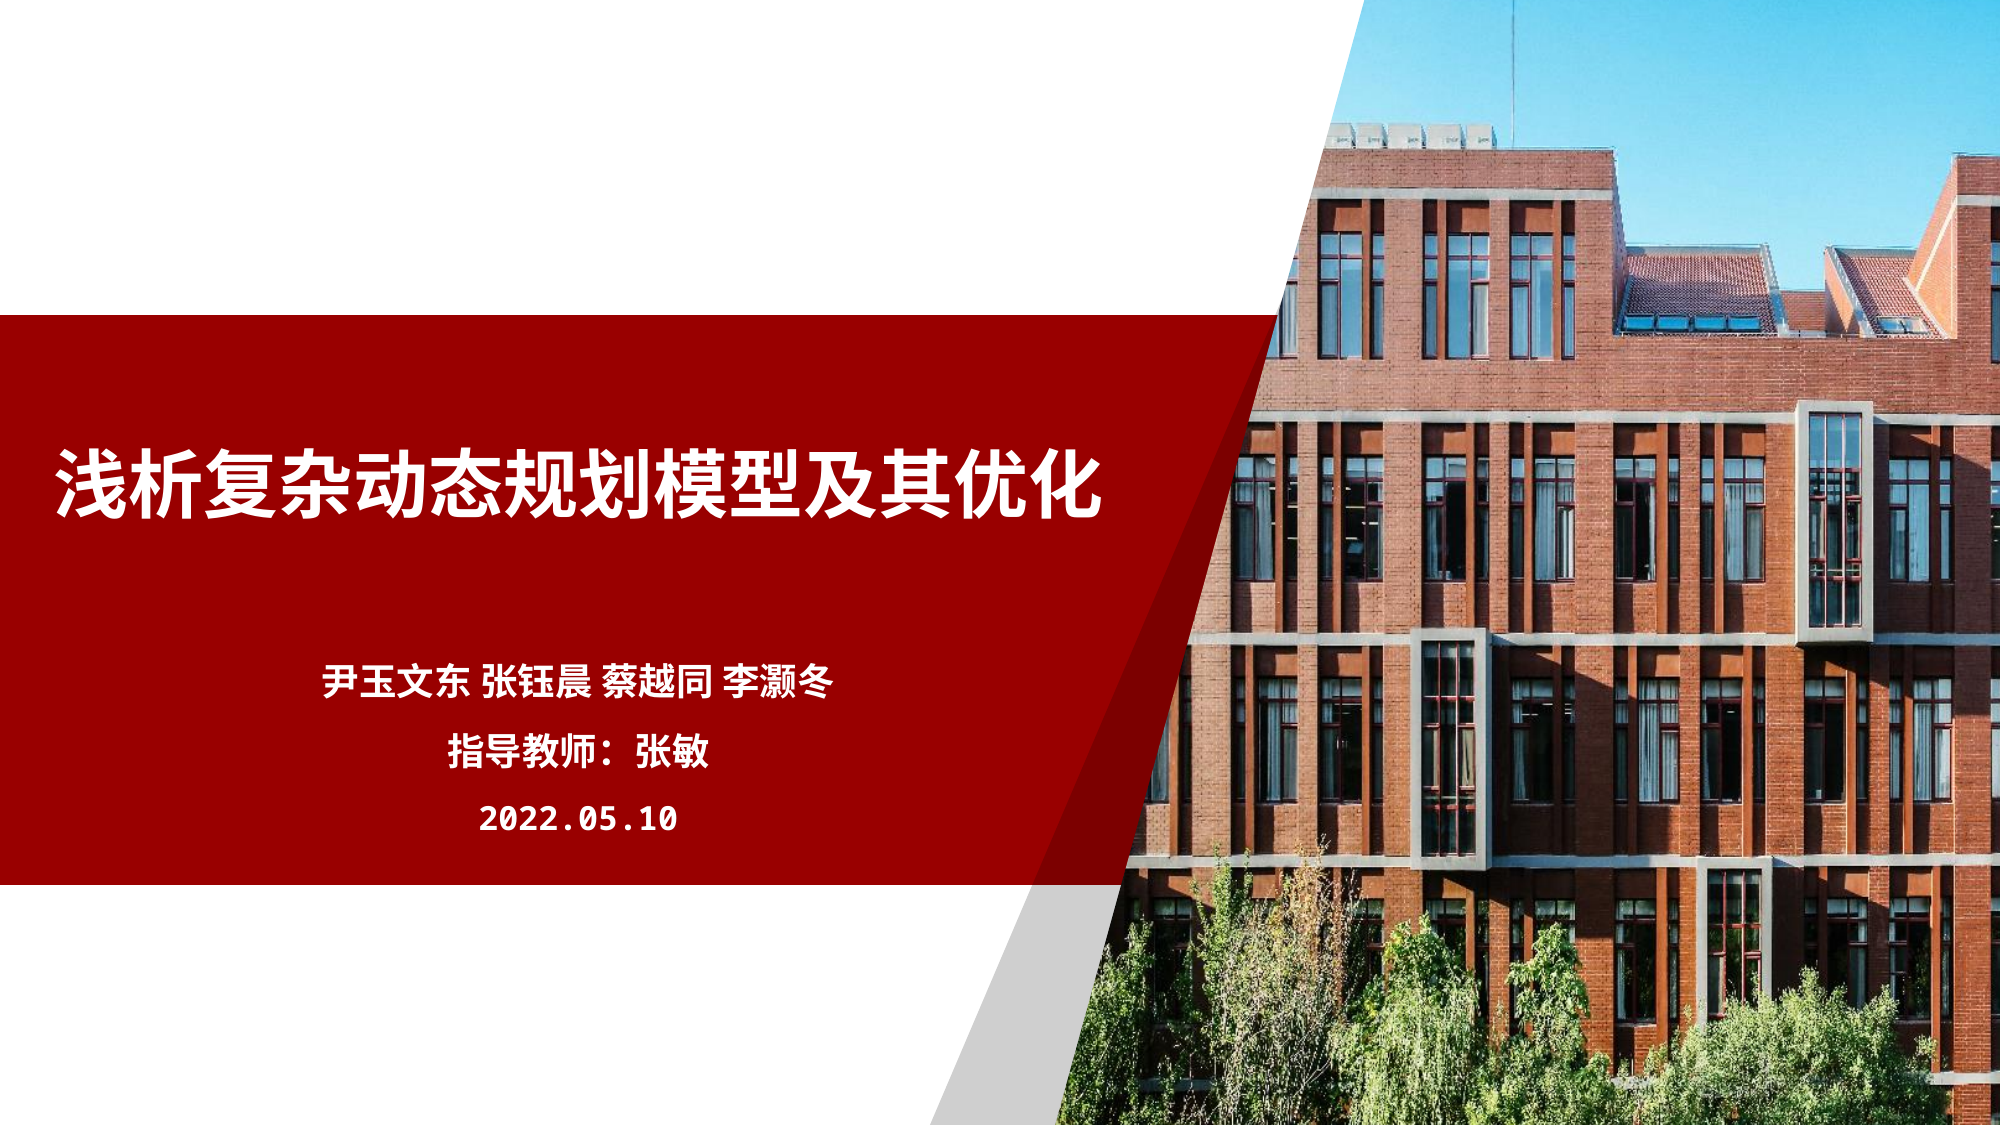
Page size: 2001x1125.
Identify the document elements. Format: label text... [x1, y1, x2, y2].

text_box [1054, 0, 2000, 1125]
text_box [928, 303, 1279, 1125]
text_box [0, 315, 1273, 885]
text_box 浅析复杂动态规划模型及其优化 尹玉文东 张钰晨 蔡越同 李灏冬 指导教师：张敏 2022.05.10 [29, 437, 1128, 838]
